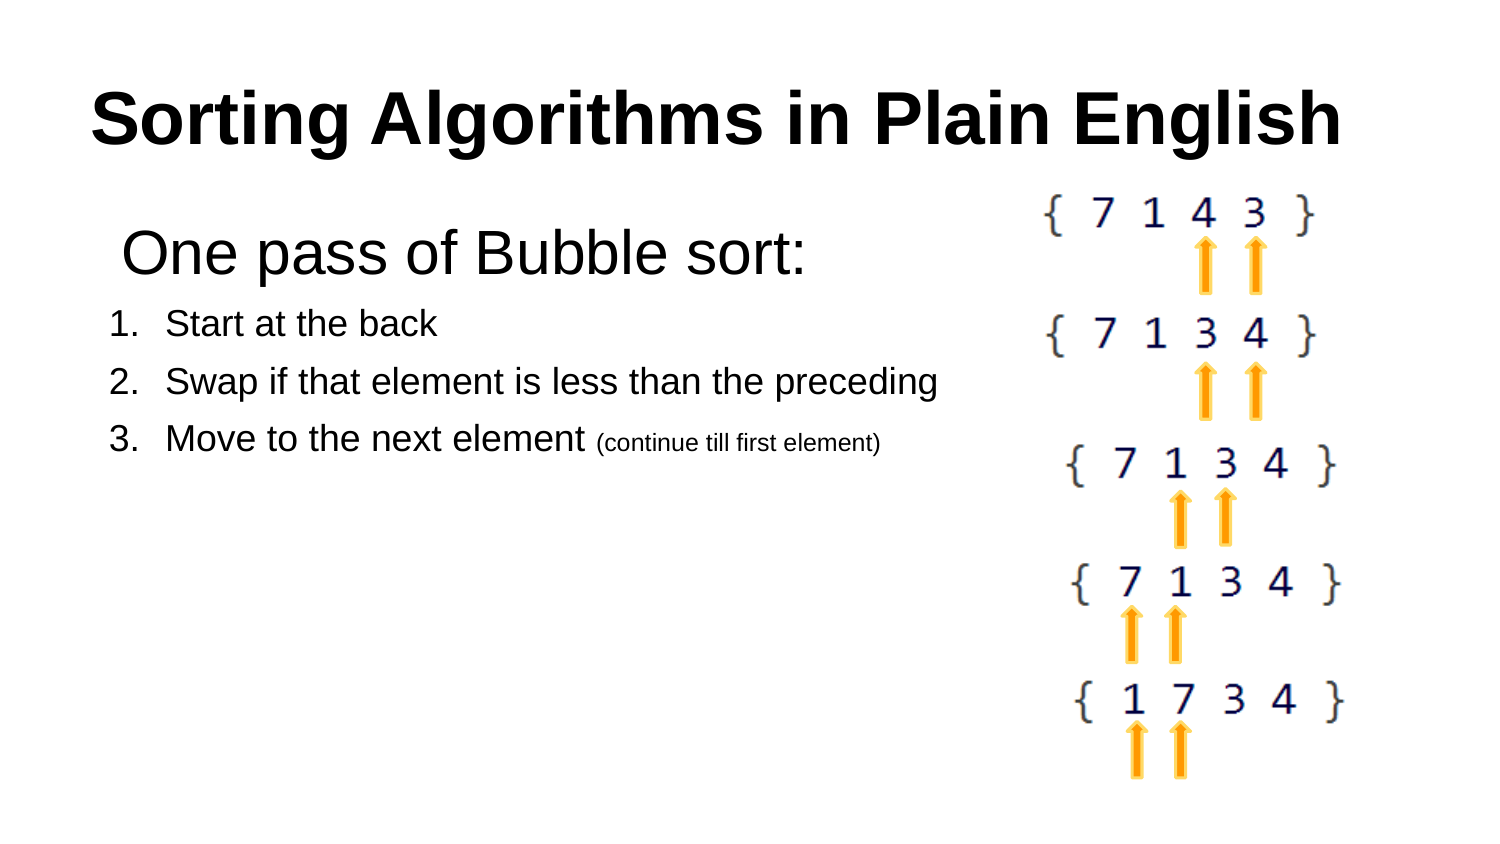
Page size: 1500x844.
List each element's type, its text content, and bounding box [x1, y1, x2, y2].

text_box [1220, 507, 1231, 546]
text_box [1170, 625, 1181, 663]
text_box [1132, 741, 1143, 778]
title Sorting Algorithms in Plain English [75, 33, 1425, 175]
text_box [1250, 257, 1261, 294]
text_box [1175, 507, 1186, 548]
picture [1063, 551, 1349, 618]
list One pass of Bubble sort: Start at the back Swap if that element is less than the preceding Move to the next element (continue till first element) [75, 196, 1000, 808]
picture [1067, 669, 1349, 733]
picture [1058, 432, 1343, 499]
text_box [1250, 376, 1261, 420]
text_box [1200, 257, 1211, 294]
text_box [1200, 376, 1211, 420]
picture [1028, 182, 1323, 249]
text_box [1175, 741, 1186, 778]
text_box [1126, 625, 1137, 663]
picture [1038, 302, 1323, 369]
